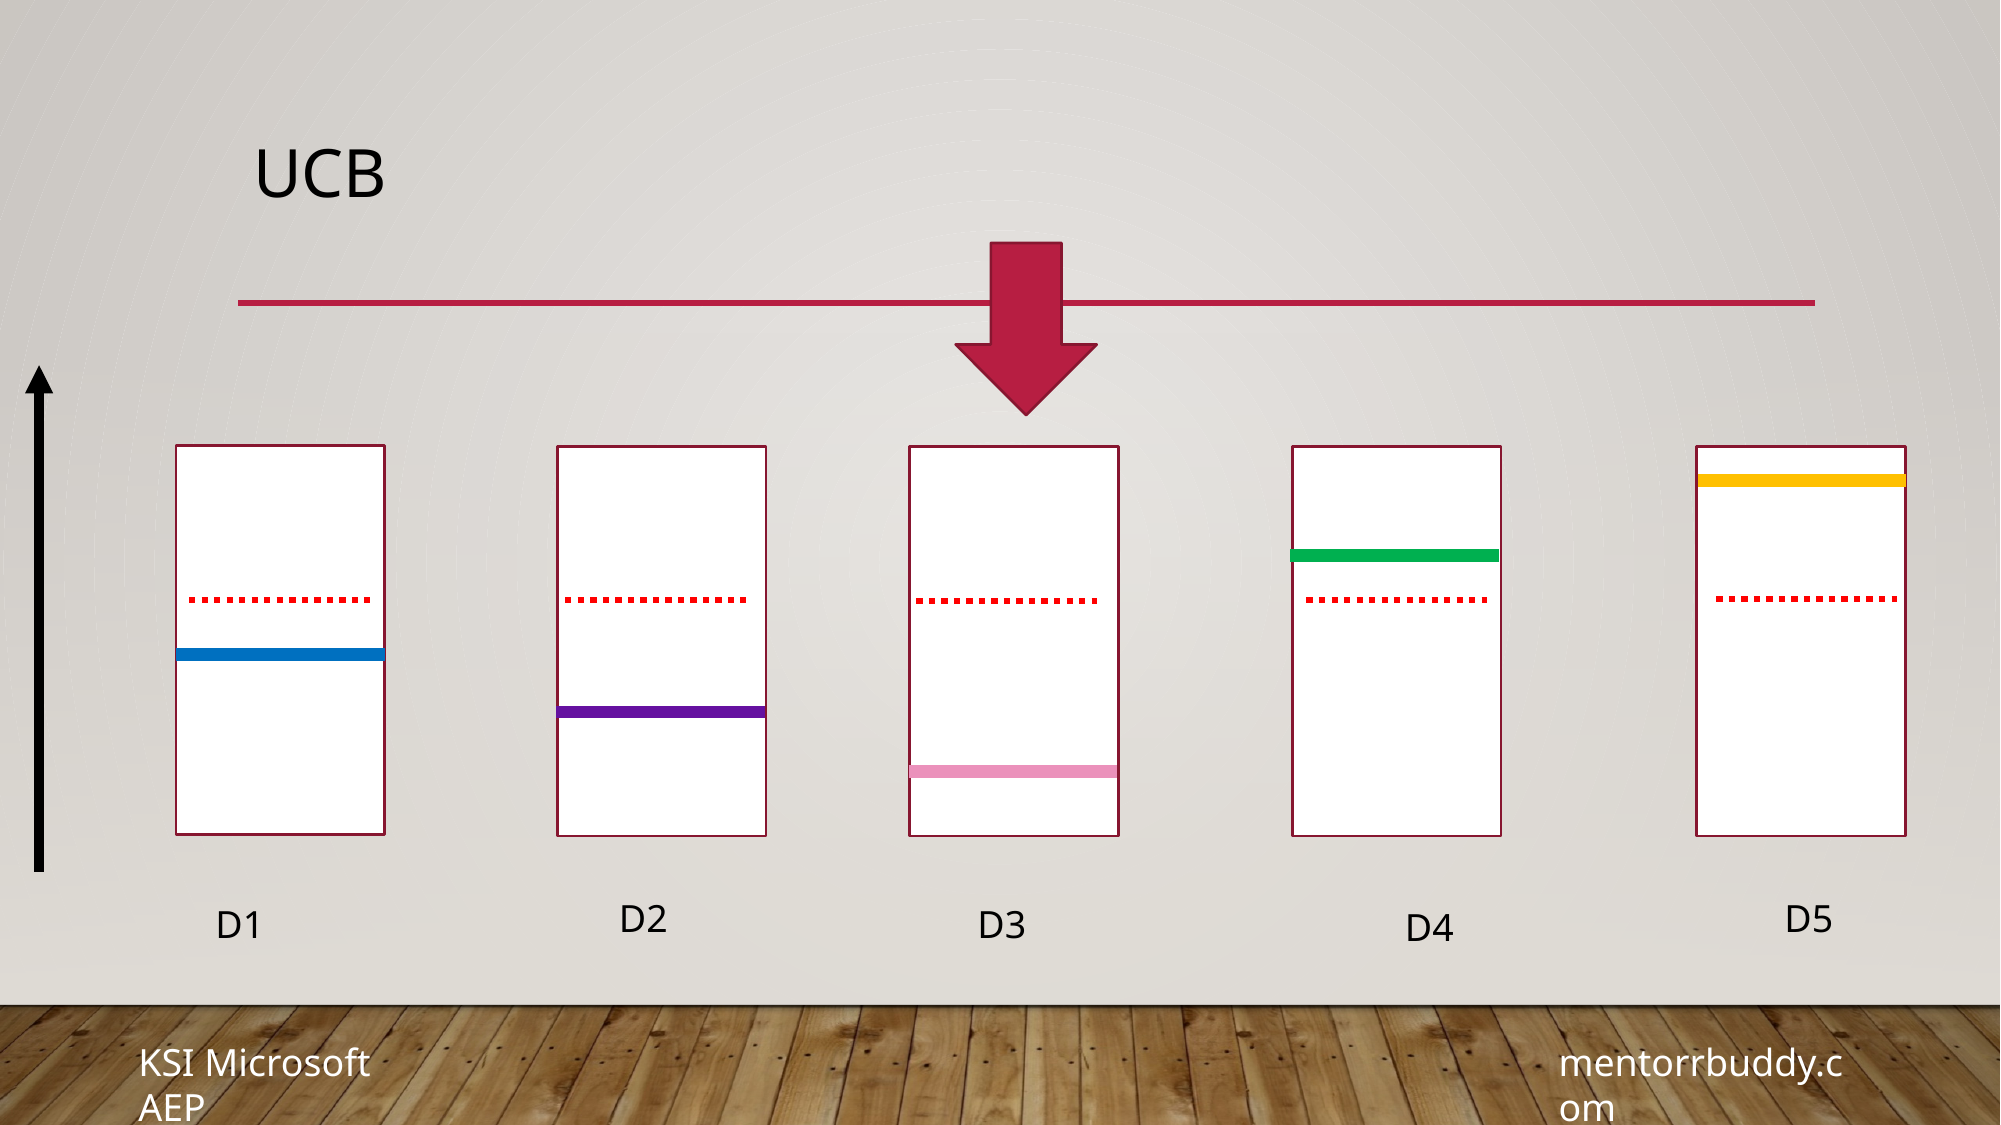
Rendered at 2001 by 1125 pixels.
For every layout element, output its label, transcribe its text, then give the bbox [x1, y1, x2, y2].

picture [0, 1005, 2000, 1125]
text_box D1 [200, 893, 283, 954]
text_box D3 [962, 893, 1045, 954]
text_box [954, 241, 1098, 417]
text_box [556, 445, 767, 837]
text_box [1695, 445, 1907, 837]
text_box D4 [1390, 896, 1473, 957]
text_box [908, 445, 1120, 837]
text_box D5 [1769, 888, 1852, 948]
title UCB [238, 131, 1814, 305]
text_box [175, 444, 386, 836]
text_box [1291, 445, 1502, 837]
text_box D2 [604, 888, 687, 948]
